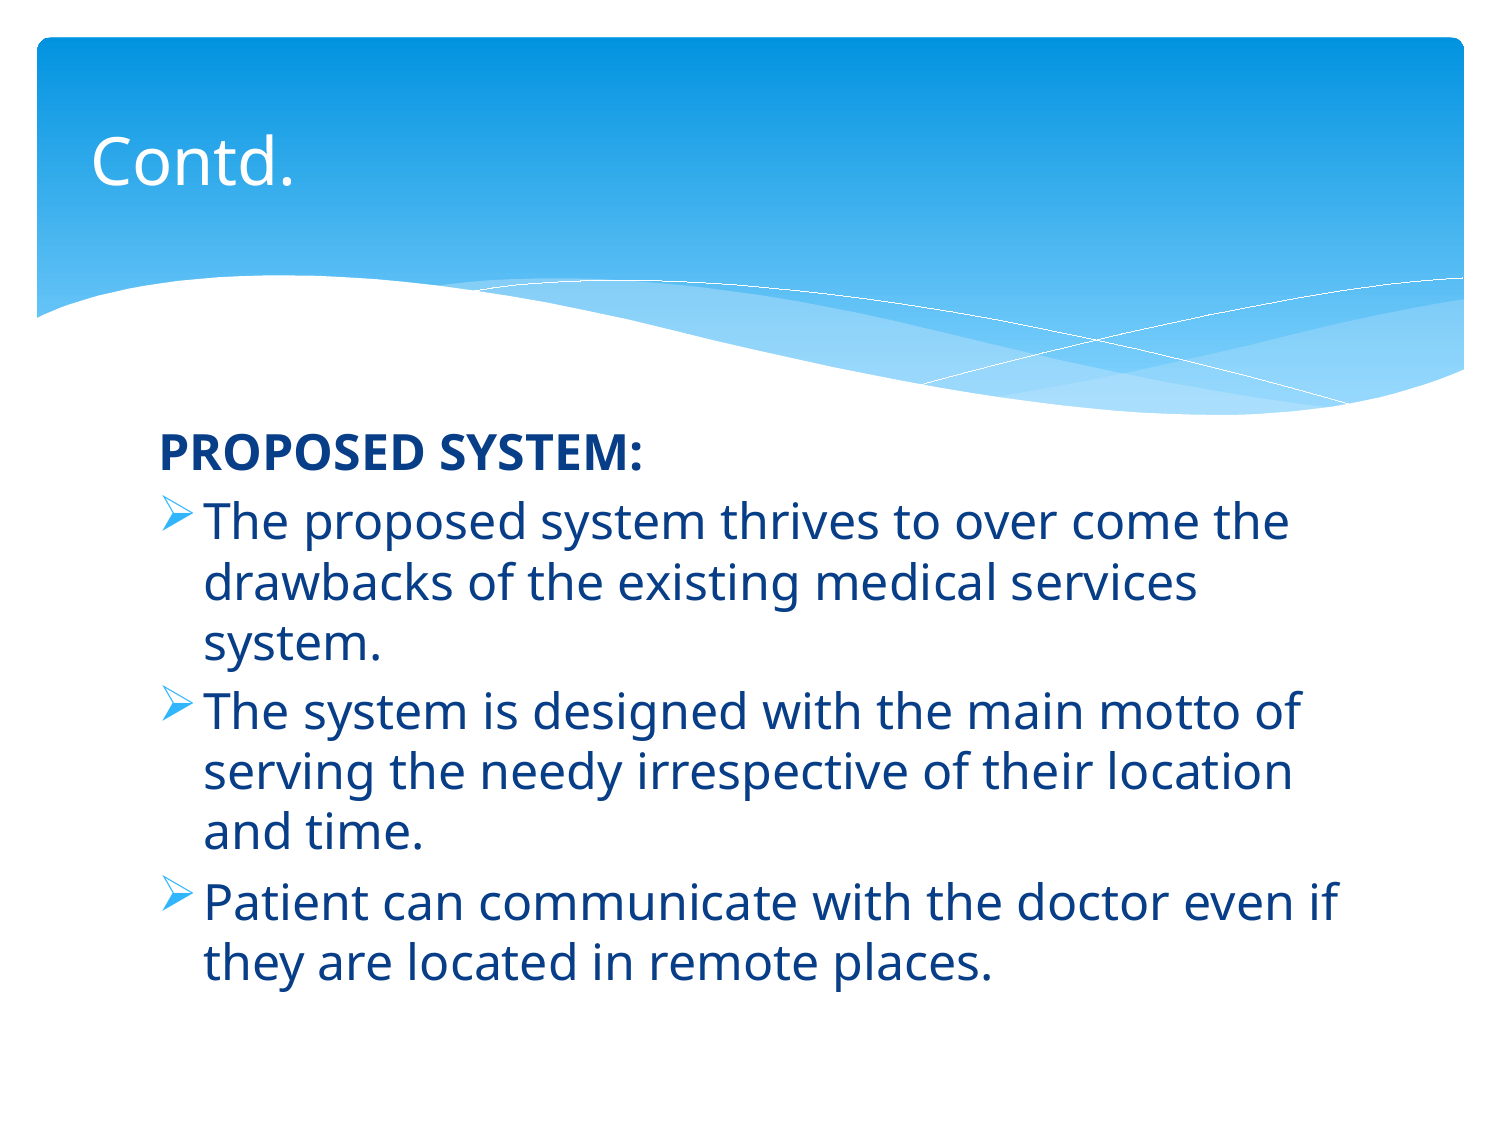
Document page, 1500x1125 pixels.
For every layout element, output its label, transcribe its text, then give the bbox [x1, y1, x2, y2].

title Contd. [75, 55, 1425, 261]
list PROPOSED SYSTEM: The proposed system thrives to over come the drawbacks of the existing medical services system. The system is designed with the main motto of serving the needy irrespective of their location and time. Patient can communicate with the doctor even if they are located in remote places. [143, 412, 1359, 1100]
